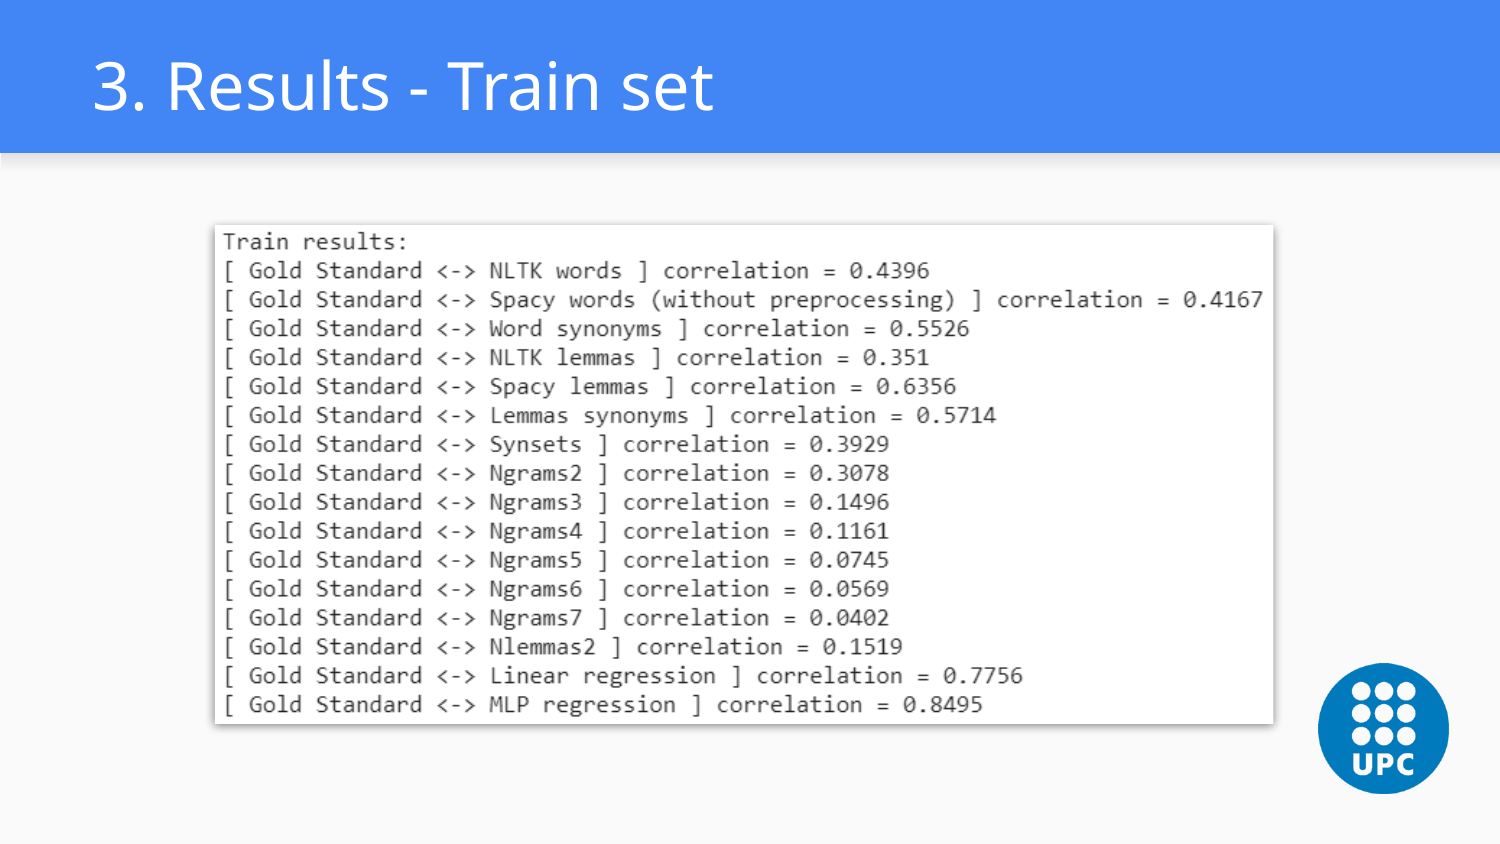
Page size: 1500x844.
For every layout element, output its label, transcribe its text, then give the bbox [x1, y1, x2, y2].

picture [214, 225, 1274, 724]
picture [1317, 663, 1450, 794]
title 3. Results - Train set [77, 12, 1427, 139]
